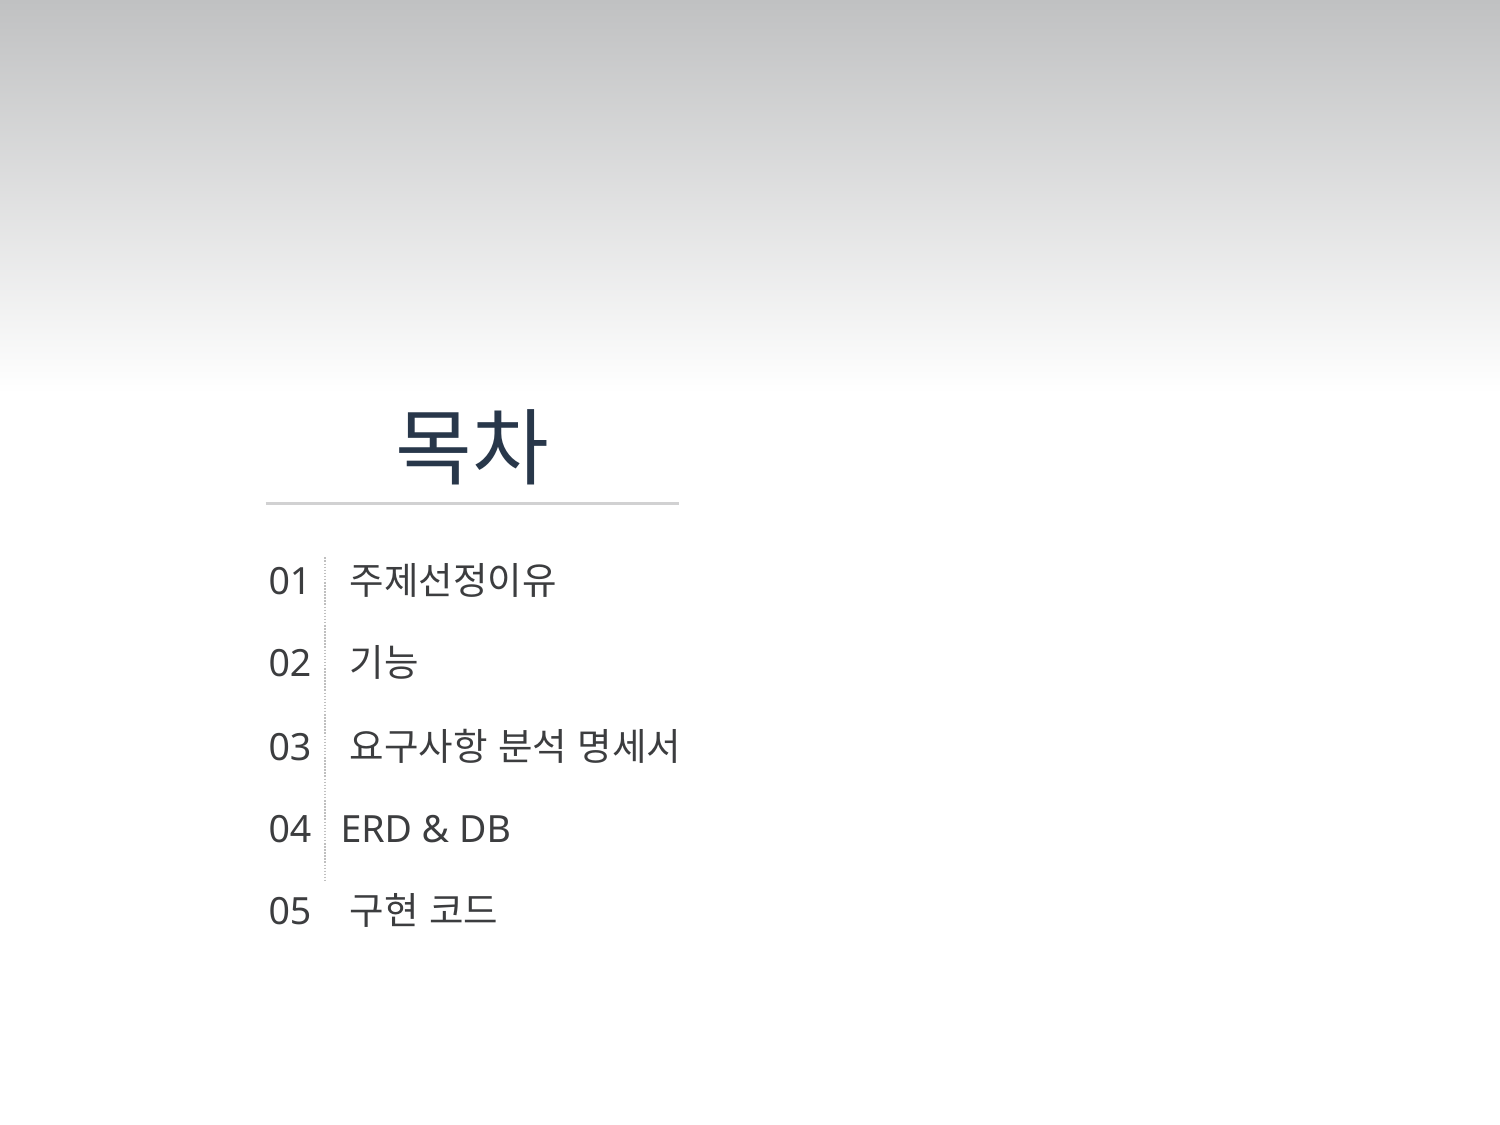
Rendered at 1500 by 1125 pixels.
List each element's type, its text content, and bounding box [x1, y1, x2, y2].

text_box 02 기능 [329, 631, 904, 691]
text_box 03 요구사항 분석 명세서 [329, 715, 904, 776]
text_box 목차 [265, 387, 680, 503]
text_box 01 주제선정이유 [253, 549, 904, 610]
text_box 02 기능 [253, 631, 320, 691]
text_box 04 ERD & DB [329, 798, 904, 858]
text_box 04 ERD & DB [253, 798, 320, 858]
text_box 03 요구사항 분석 명세서 [253, 715, 320, 776]
text_box 05 구현 코드 [253, 879, 904, 940]
